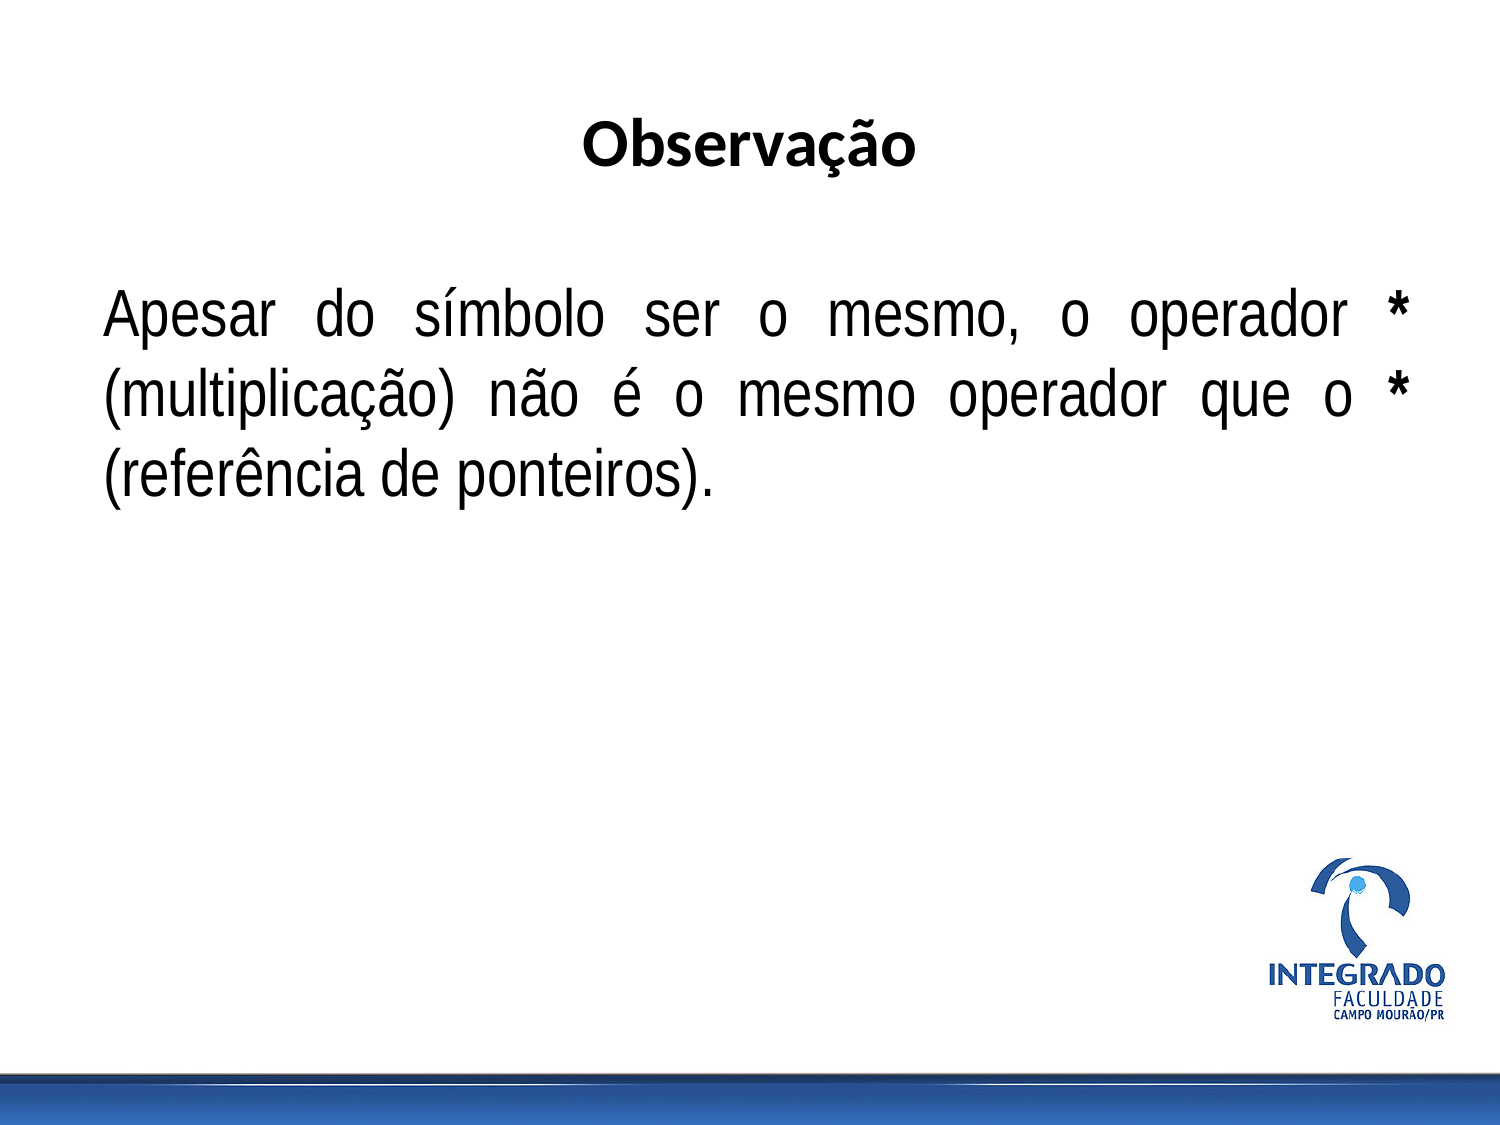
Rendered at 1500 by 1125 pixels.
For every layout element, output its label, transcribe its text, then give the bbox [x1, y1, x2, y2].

picture [0, 0, 1500, 1125]
list Apesar do símbolo ser o mesmo, o operador * (multiplicação) não é o mesmo operador que o * (referência de ponteiros). [75, 262, 1425, 1005]
title Observação [75, 45, 1425, 233]
